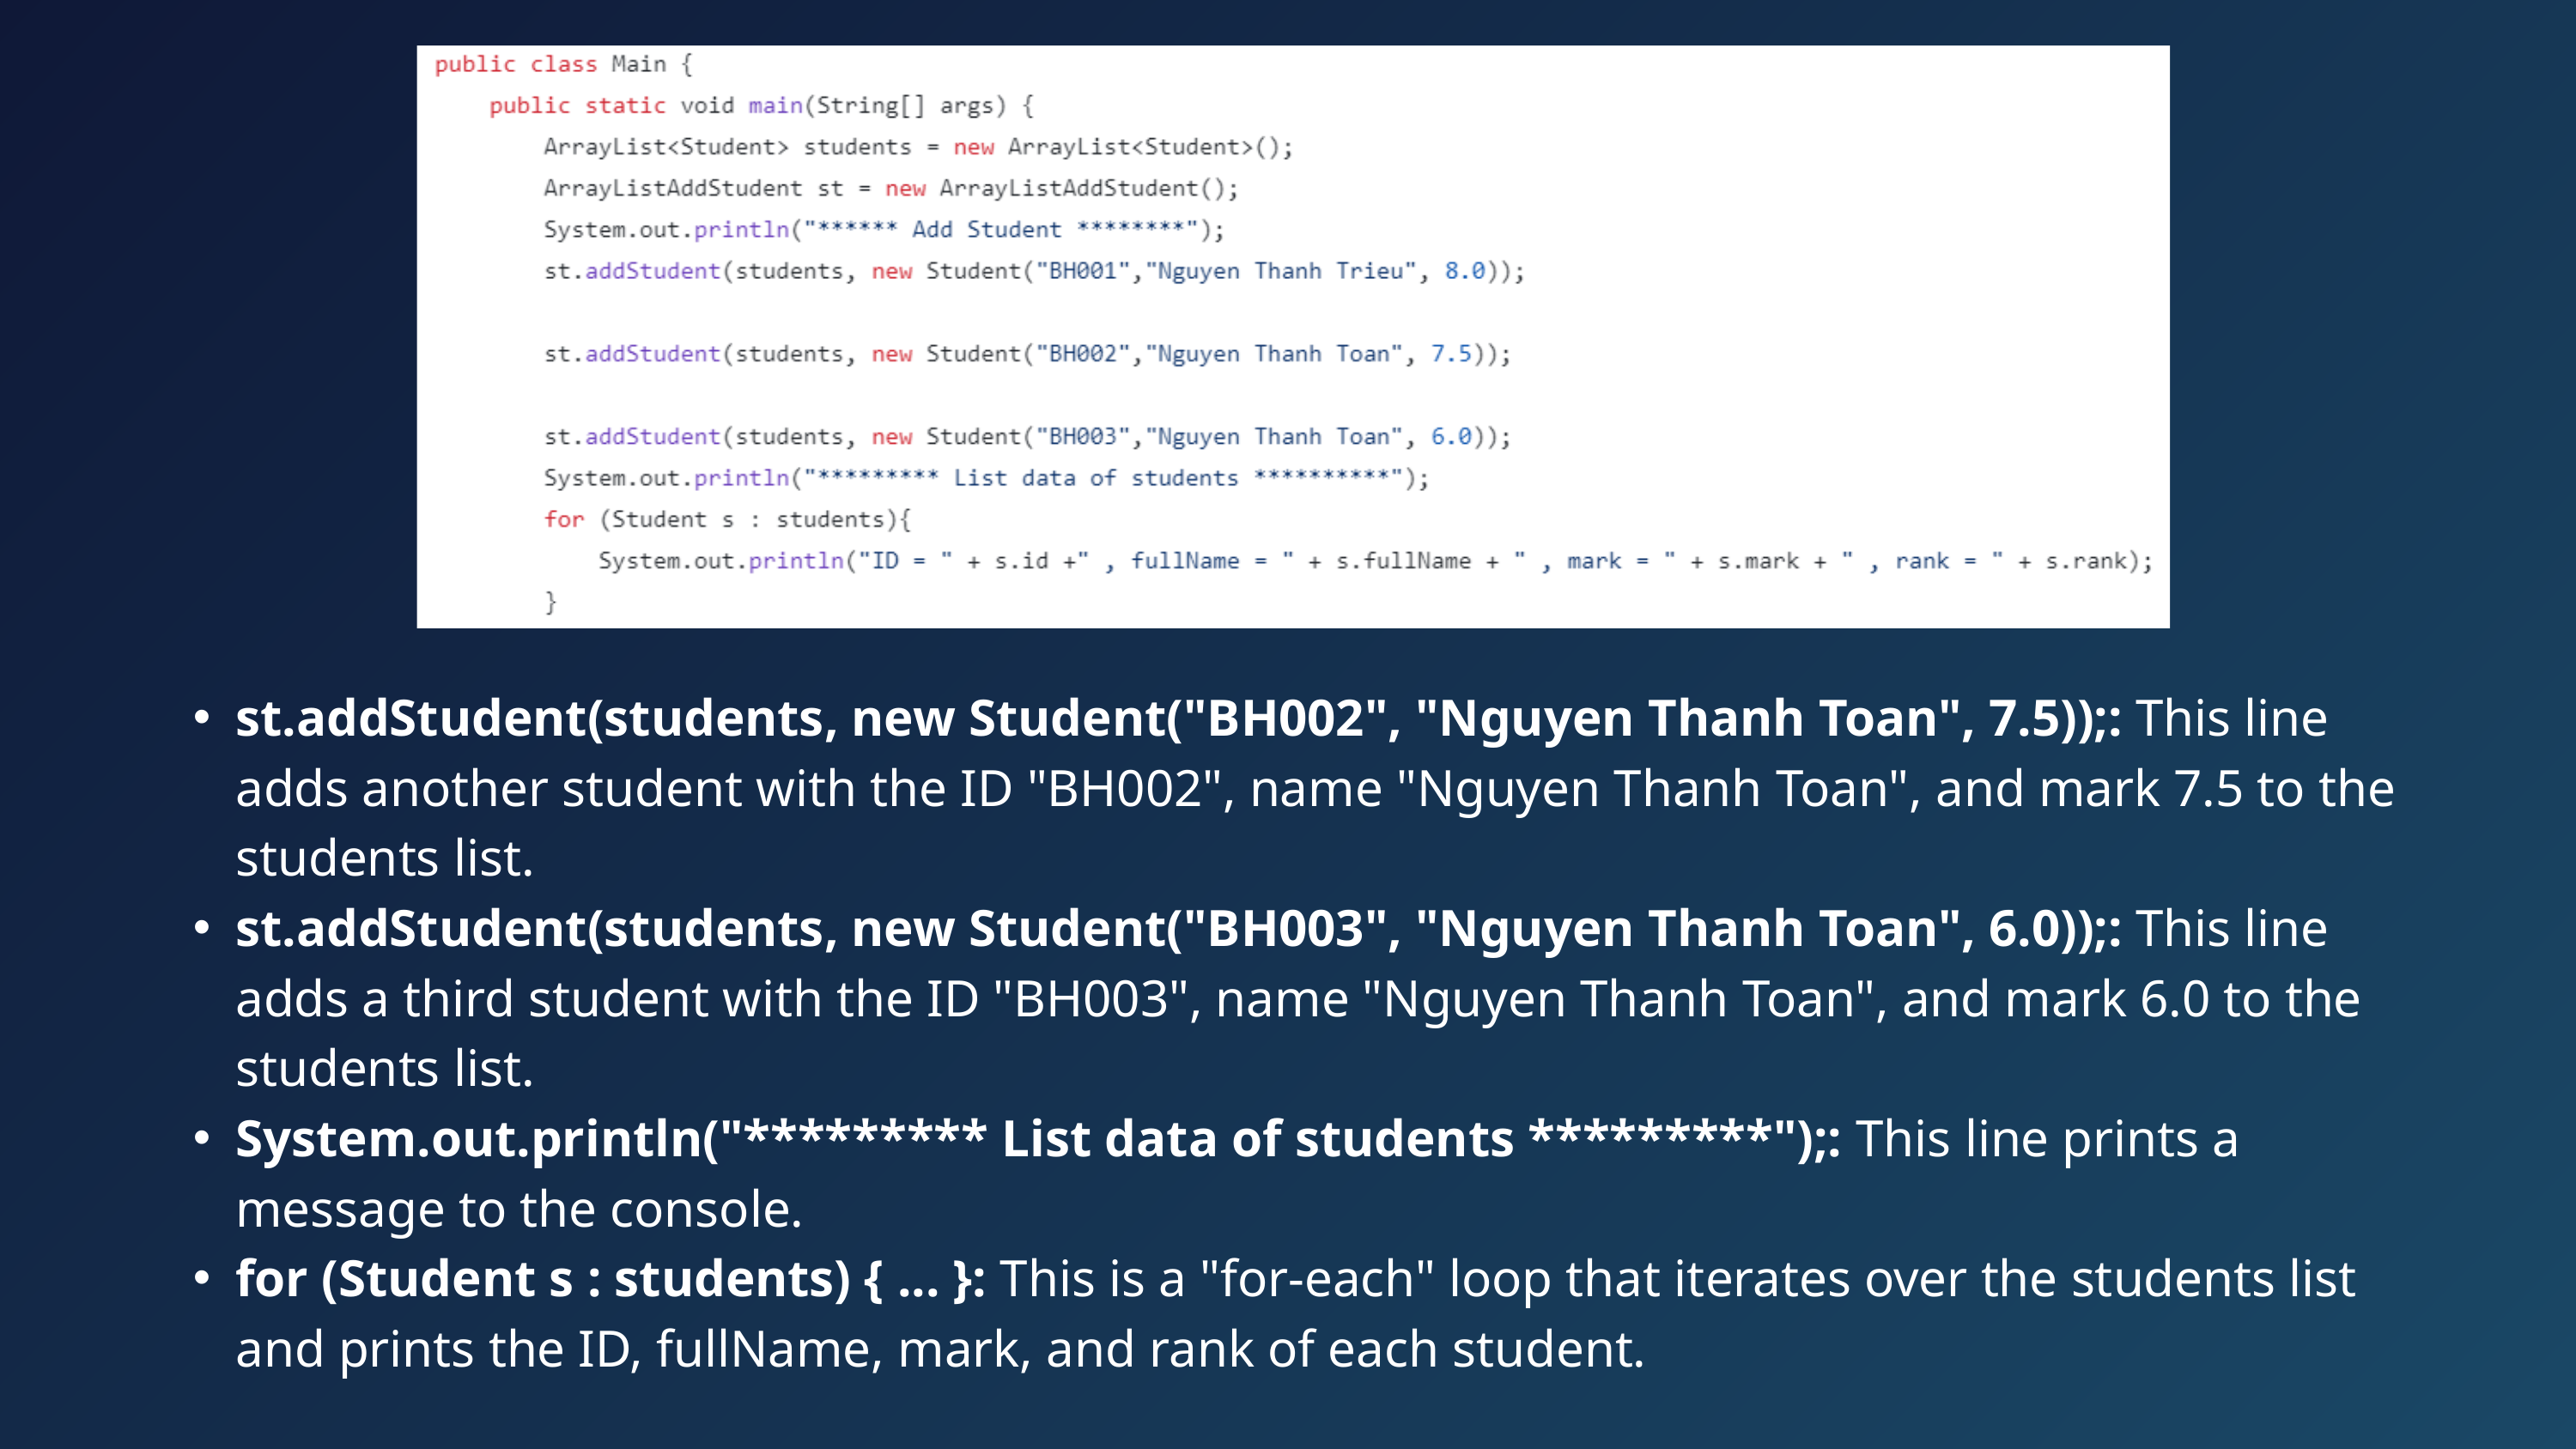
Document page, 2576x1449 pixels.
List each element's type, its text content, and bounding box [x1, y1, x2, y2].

text_box [416, 45, 2171, 628]
text_box st.addStudent(students, new Student("BH002", "Nguyen Thanh Toan", 7.5));: This line adds another student with the ID "BH002", name "Nguyen Thanh Toan", and mark 7.5 to the students list. st.addStudent(students, new Student("BH003", "Nguyen Thanh Toan", 6.0));: This line adds a third student with the ID "BH003", name "Nguyen Thanh Toan", and mark 6.0 to the students list. System.out.println("********* List data of students *********");: This line prints a message to the console. for (Student s : students) { ... }: This is a "for-each" loop that iterates over the students list and prints the ID, fullName, mark, and rank of each student. [150, 676, 2426, 1378]
